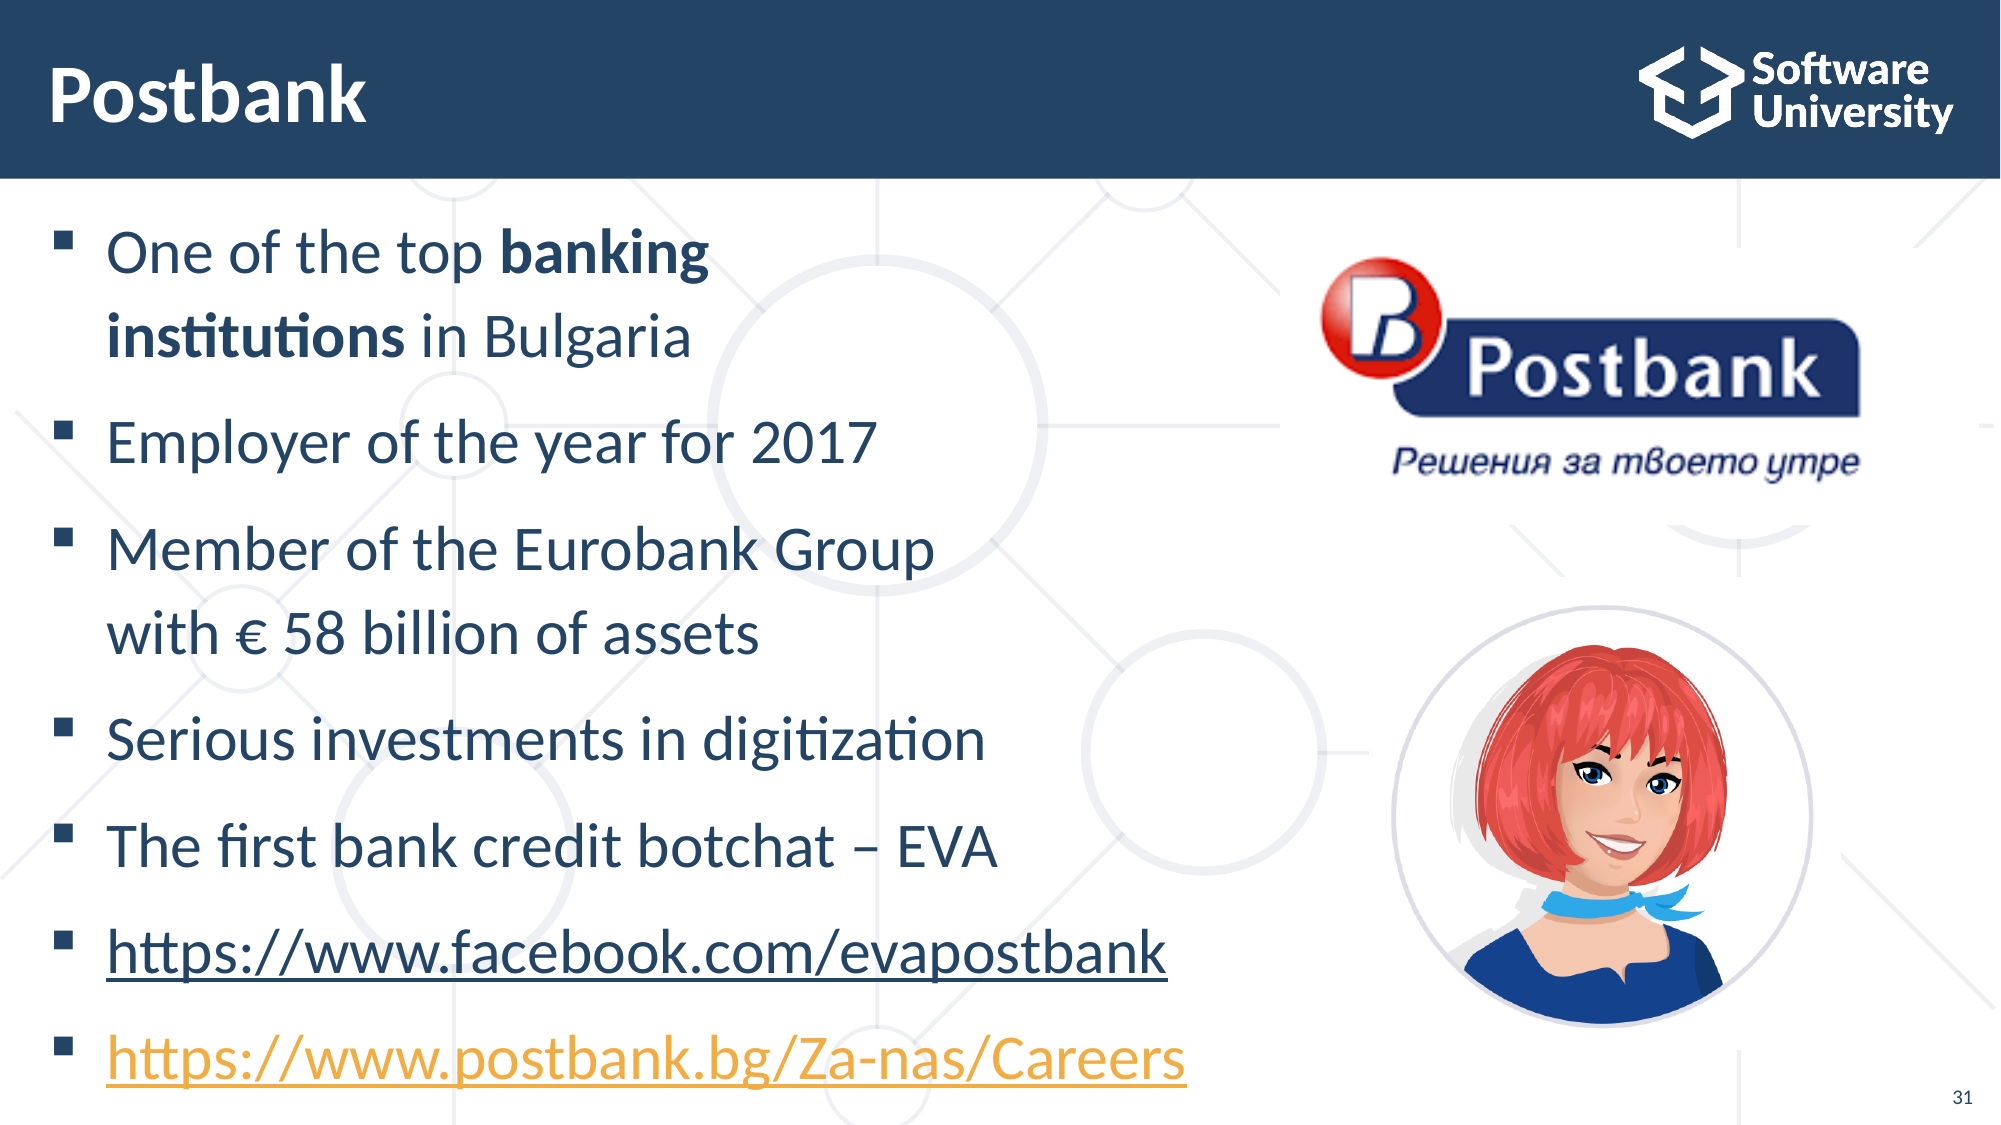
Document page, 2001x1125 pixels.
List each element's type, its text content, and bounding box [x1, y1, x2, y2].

picture [1369, 577, 1841, 1050]
title Postbank [31, 16, 1625, 162]
list One of the top banking institutions in Bulgaria Employer of the year for 2017 Member of the Eurobank Group with € 58 billion of assets Serious investments in digitization The first bank credit botchat – EVA https://www.facebook.com/evapostbank https://www.postbank.bg/Za-nas/Careers [31, 196, 1970, 1104]
picture [1279, 248, 1980, 525]
picture [1639, 46, 1954, 139]
slide_number 31 [1927, 1067, 1989, 1117]
